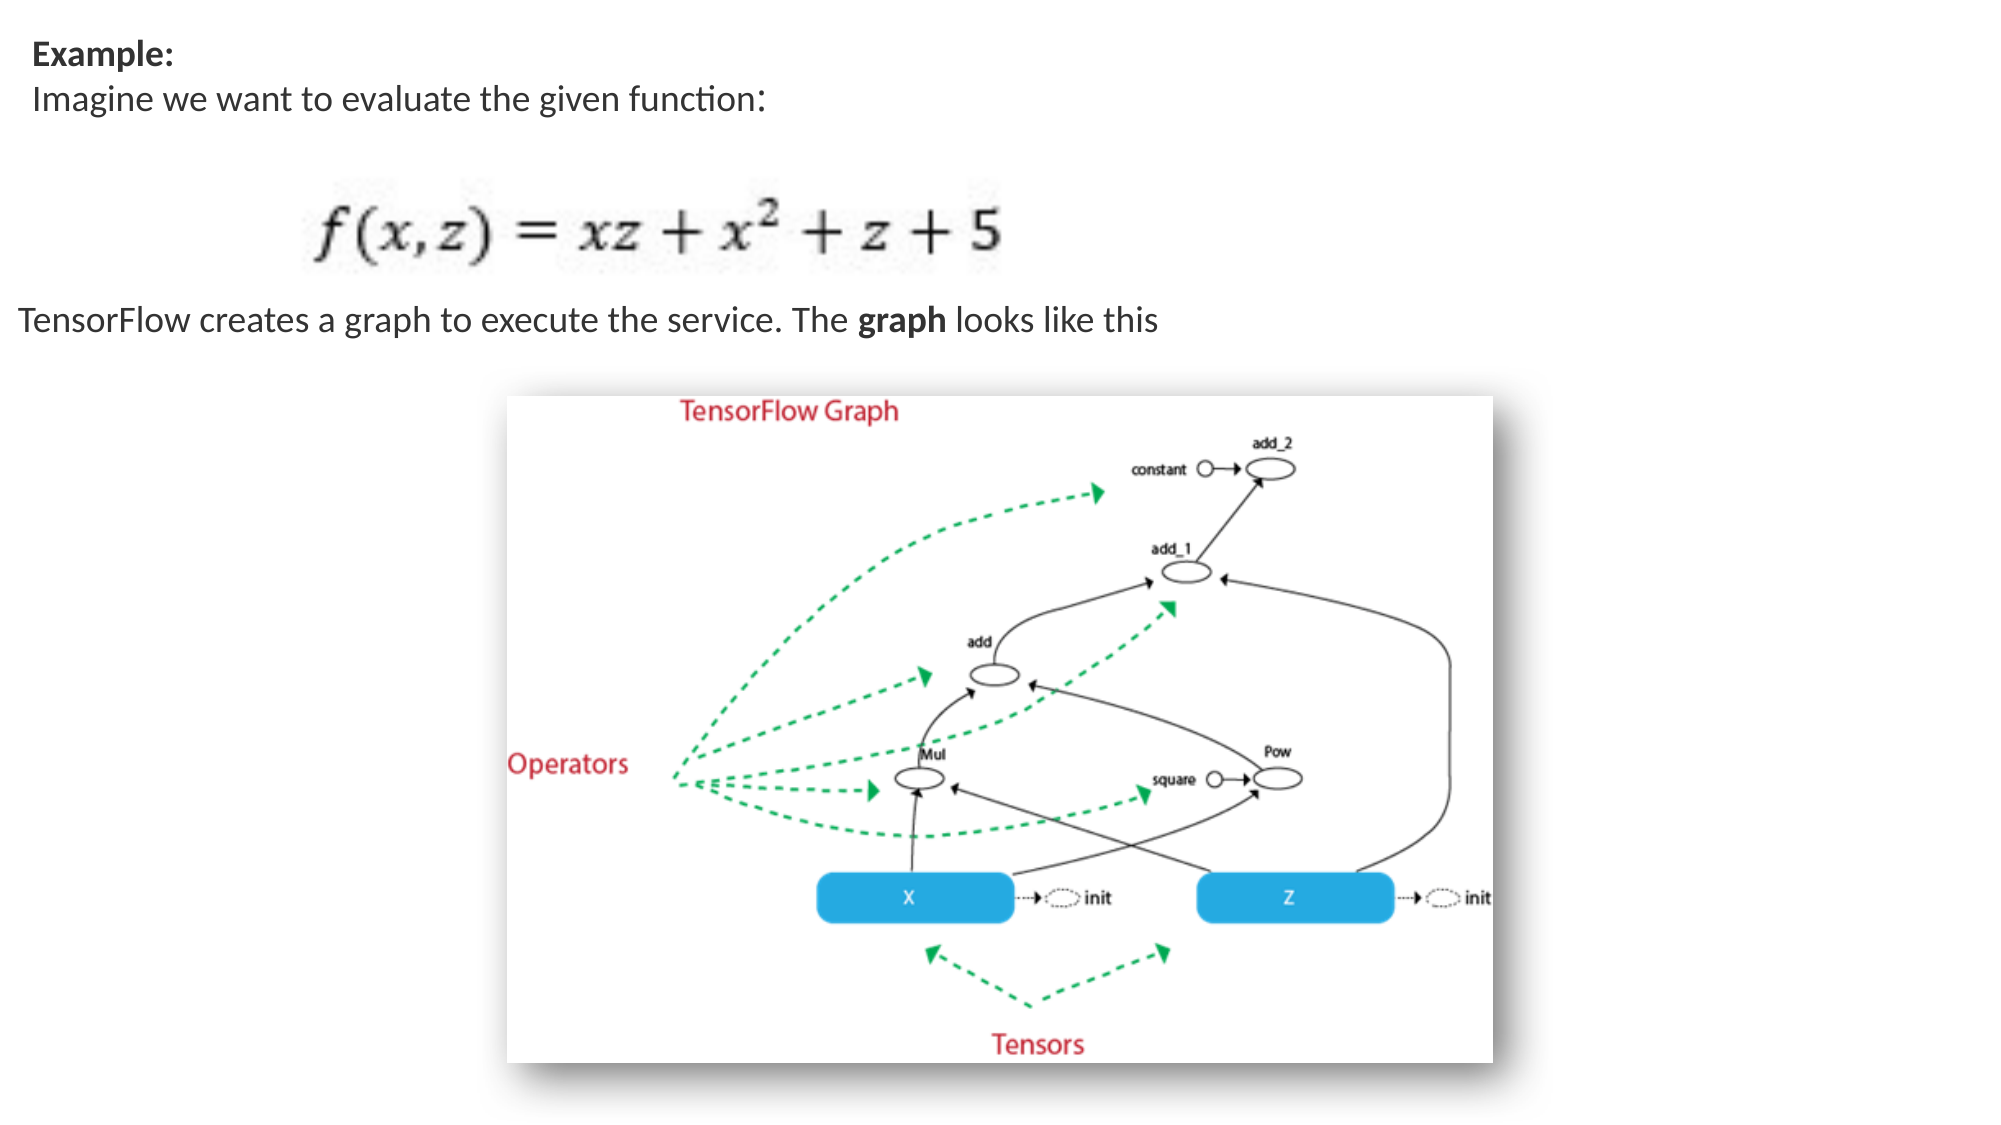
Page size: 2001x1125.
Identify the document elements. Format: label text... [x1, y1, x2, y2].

text_box TensorFlow creates a graph to execute the service. The graph looks like this [3, 287, 1501, 348]
text_box Example: Imagine we want to evaluate the given function: [17, 22, 1971, 217]
picture [272, 148, 1065, 299]
picture [506, 395, 1493, 1063]
